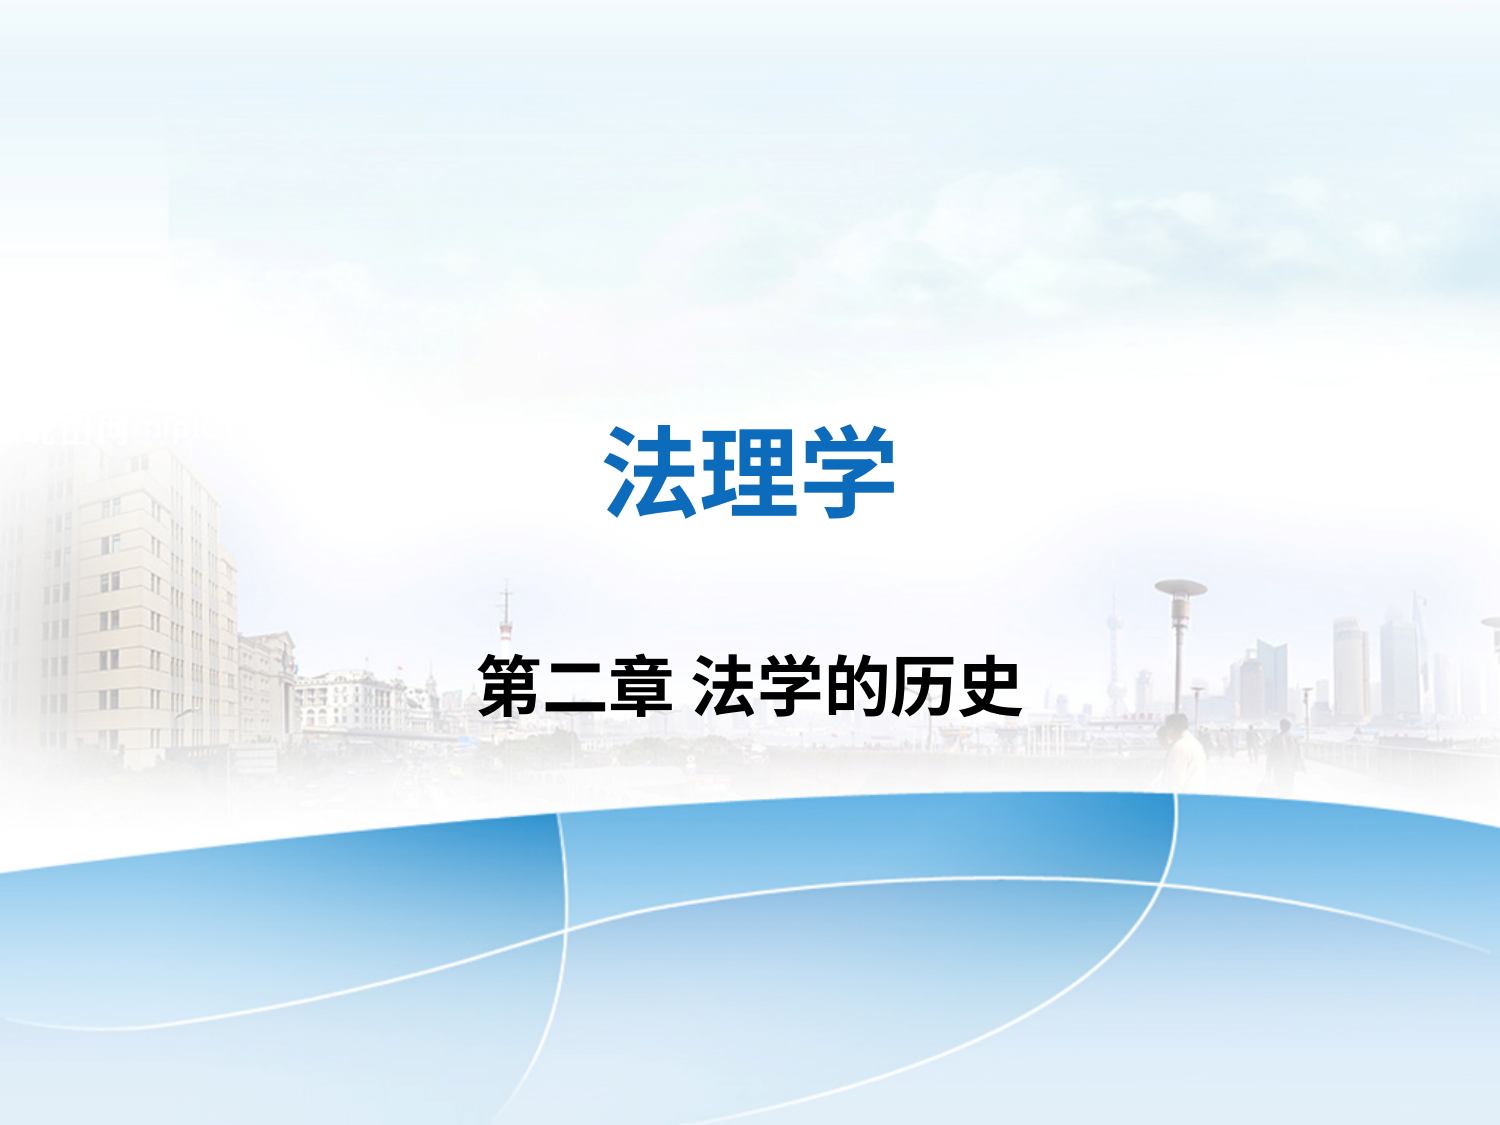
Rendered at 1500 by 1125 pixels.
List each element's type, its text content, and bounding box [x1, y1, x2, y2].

picture [0, 0, 1500, 1125]
title 法理学 [112, 349, 1388, 591]
subtitle 第二章 法学的历史 [225, 637, 1275, 925]
